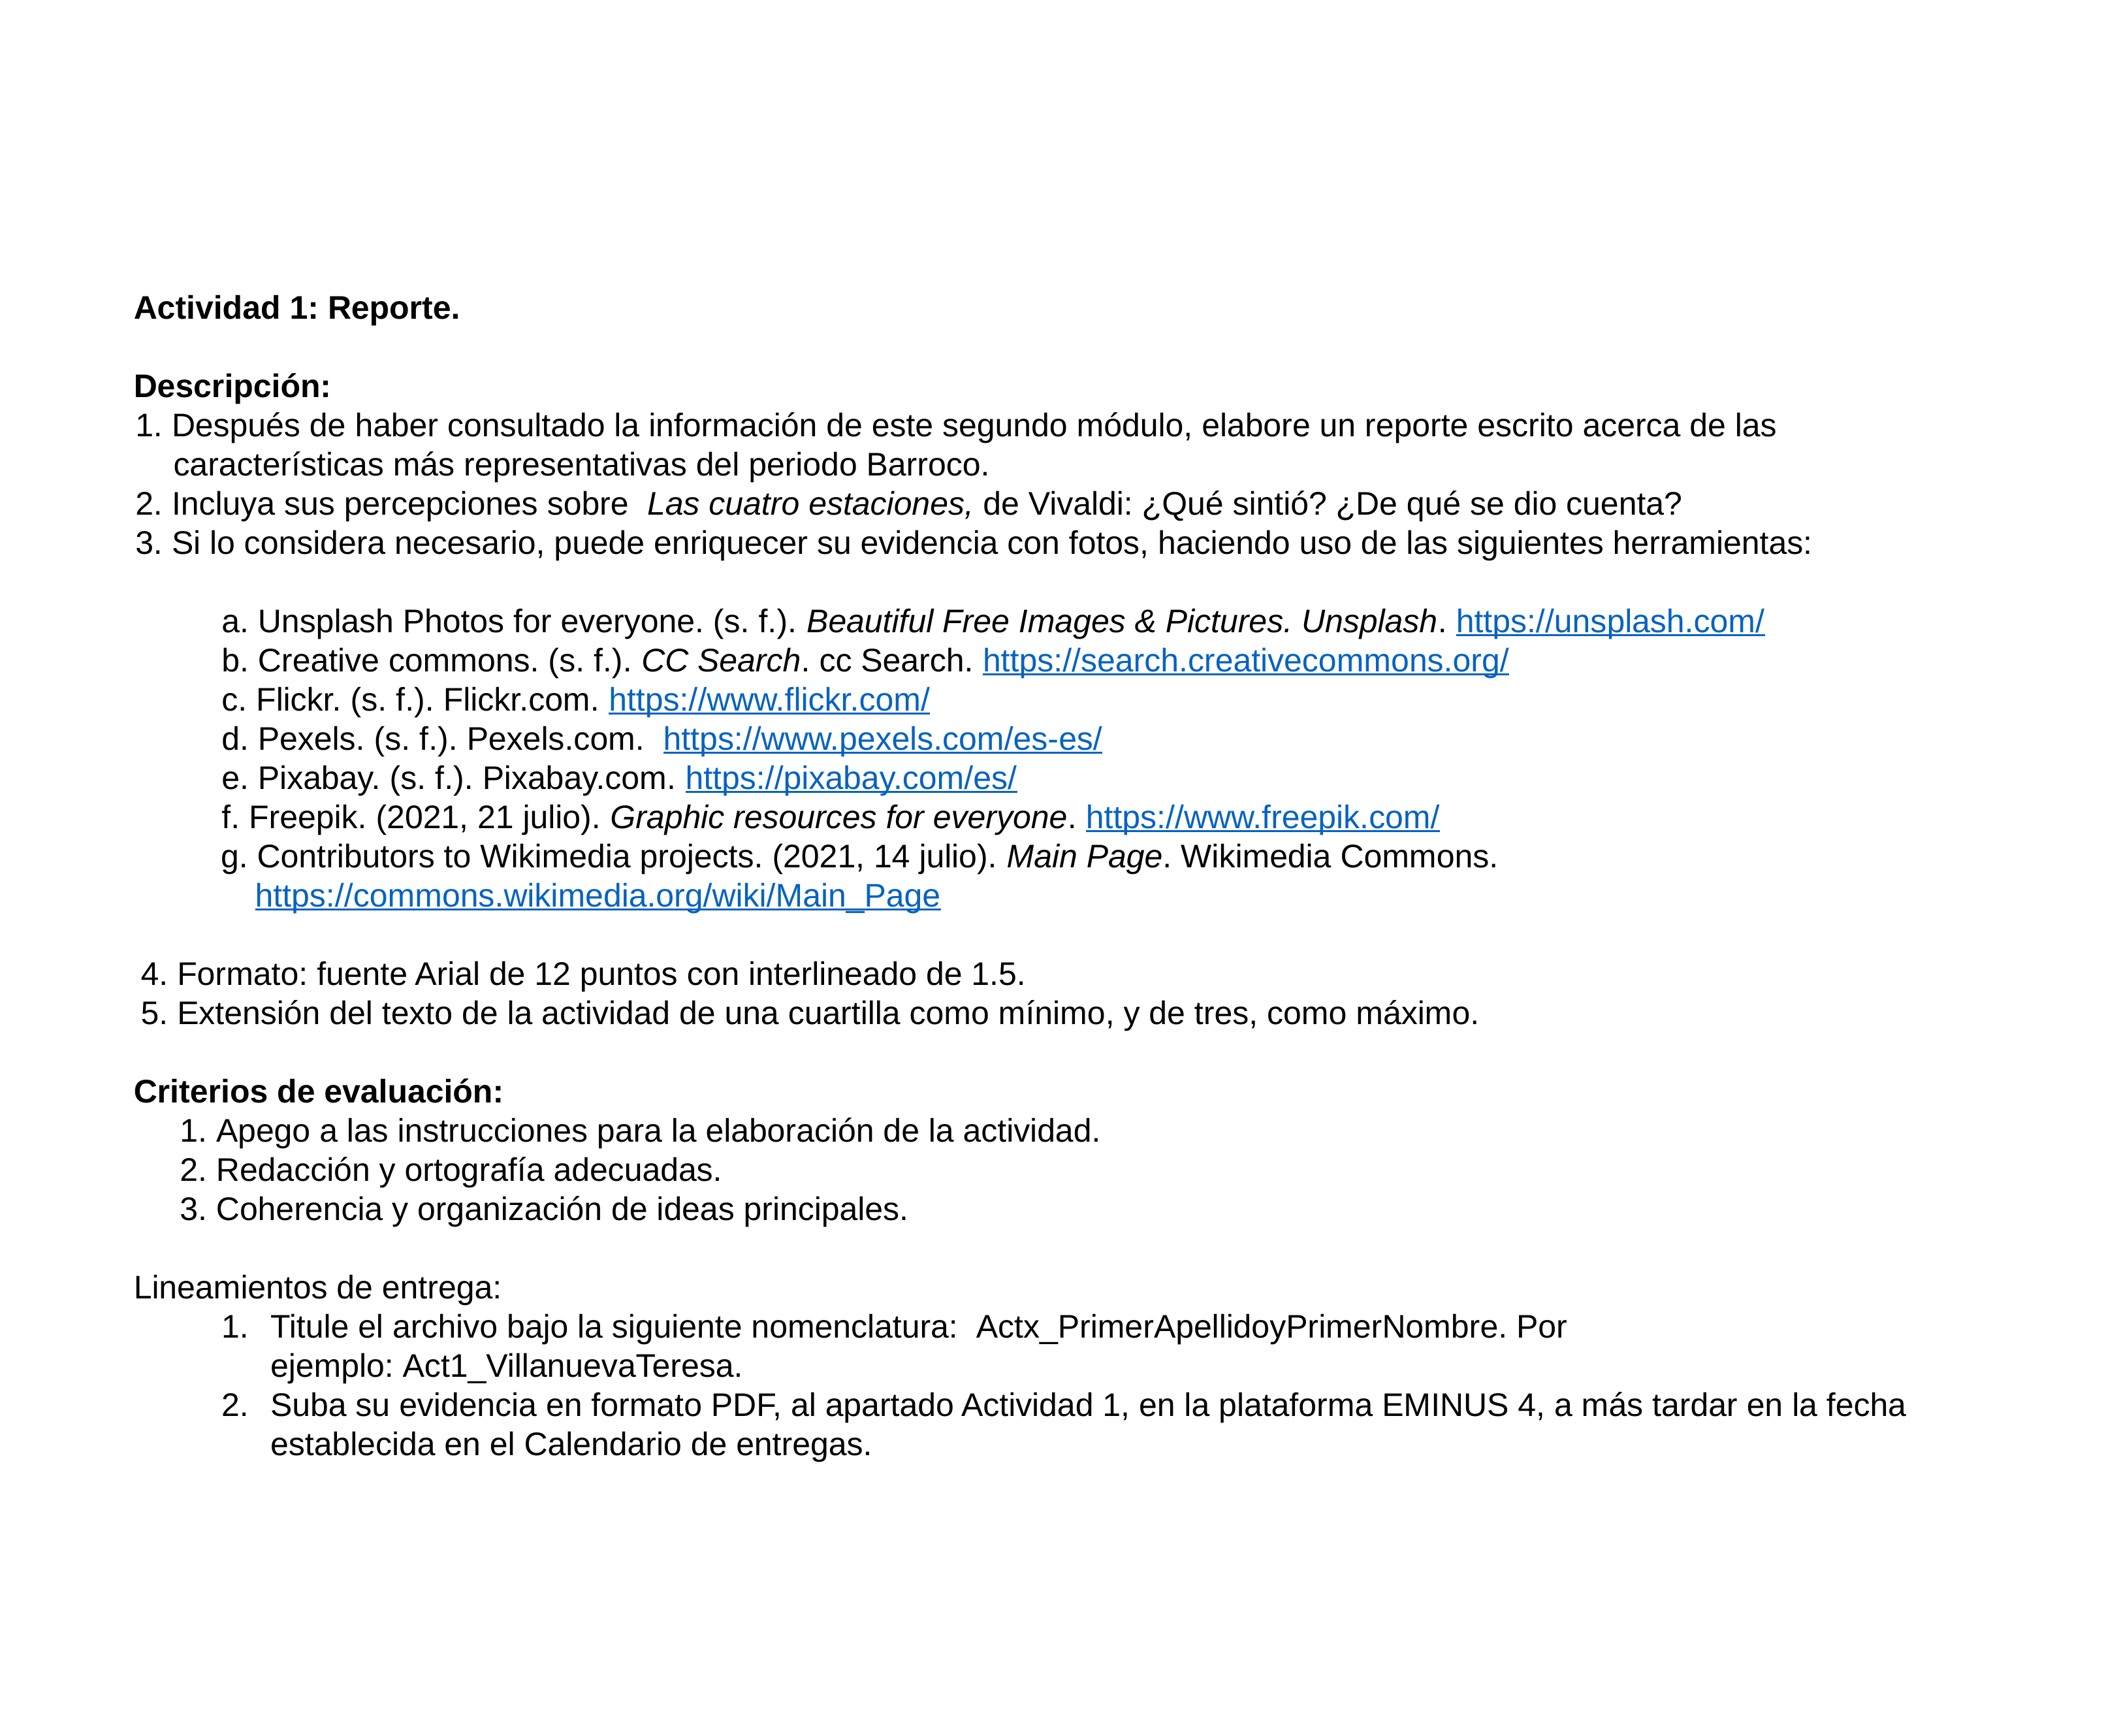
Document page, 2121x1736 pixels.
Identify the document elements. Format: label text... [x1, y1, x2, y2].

text_box Actividad 1: Reporte. Descripción: 1. Después de haber consultado la información de este segundo módulo, elabore un reporte escrito acerca de las características más representativas del periodo Barroco. 2. Incluya sus percepciones sobre Las cuatro estaciones, de Vivaldi: ¿Qué sintió? ¿De qué se dio cuenta? 3. Si lo considera necesario, puede enriquecer su evidencia con fotos, haciendo uso de las siguientes herramientas: a. Unsplash Photos for everyone. (s. f.). Beautiful Free Images & Pictures. Unsplash. https://unsplash.com/​ b. Creative commons. (s. f.). CC Search. cc Search. https://search.creativecommons.org/​ c. Flickr. (s. f.). Flickr.com. https://www.flickr.com/​ d. Pexels. (s. f.). Pexels.com. https://www.pexels.com/es-es/​ e. Pixabay. (s. f.). Pixabay.com. https://pixabay.com/es/​ f. Freepik. (2021, 21 julio). Graphic resources for everyone. https://www.freepik.com/​ g. Contributors to Wikimedia projects. (2021, 14 julio). Main Page. Wikimedia Commons. https://commons.wikimedia.org/wiki/Main_Page 4. Formato: fuente Arial de 12 puntos con interlineado de 1.5. 5. Extensión del texto de la actividad de una cuartilla como mínimo, y de tres, como máximo. Criterios de evaluación: 1. Apego a las instrucciones para la elaboración de la actividad. 2. Redacción y ortografía adecuadas. 3. Coherencia y organización de ideas principales. Lineamientos de entrega: Titule el archivo bajo la siguiente nomenclatura: Actx_PrimerApellidoyPrimerNombre. Por ejemplo: Act1_VillanuevaTeresa. Suba su evidencia en formato PDF, al apartado Actividad 1, en la plataforma EMINUS 4, a más tardar en la fecha establecida en el Calendario de entregas. [123, 97, 1970, 1677]
